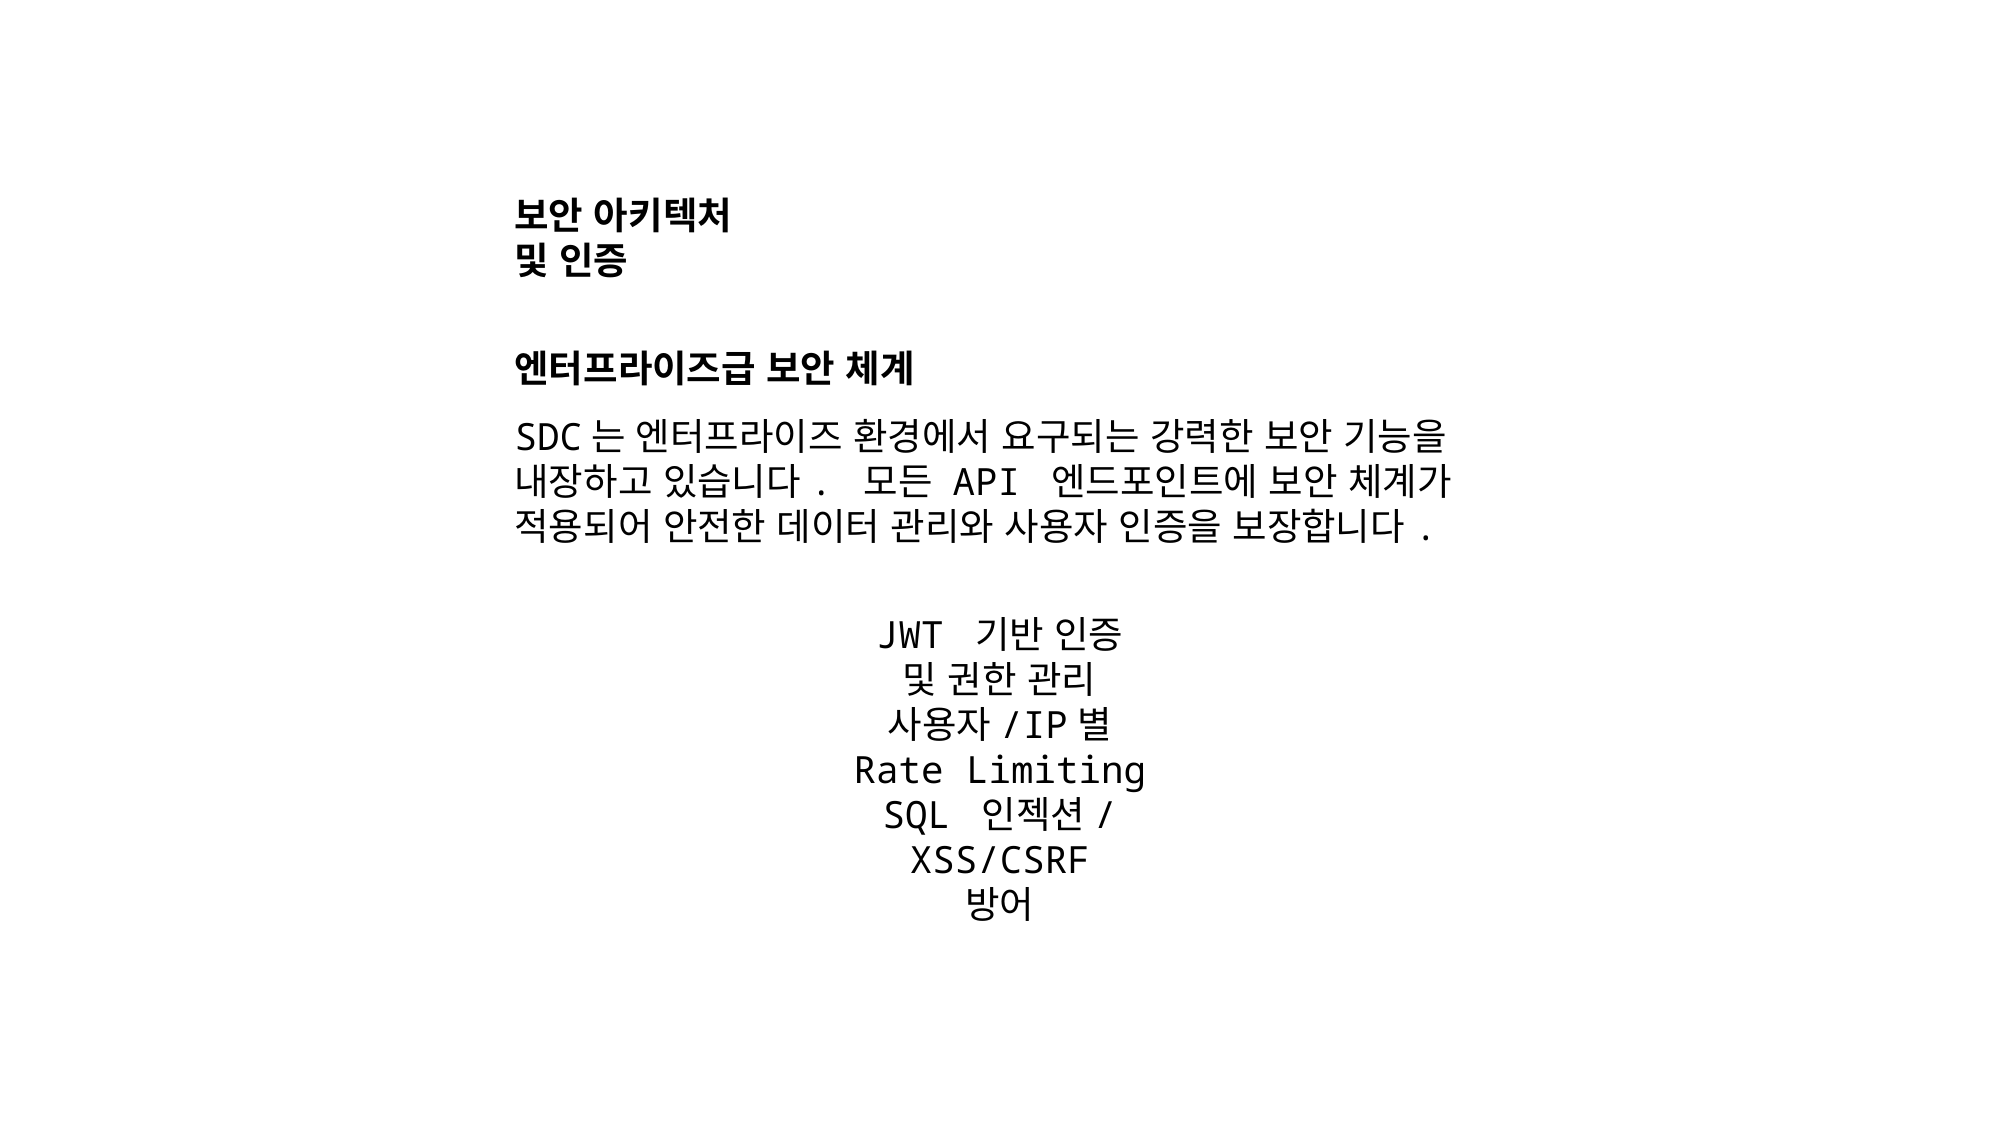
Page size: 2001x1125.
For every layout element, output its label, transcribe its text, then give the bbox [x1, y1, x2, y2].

text_box 보안 아키텍처 및 인증 엔터프라이즈급 보안 체계 SDC는 엔터프라이즈 환경에서 요구되는 강력한 보안 기능을 내장하고 있습니다. 모든 API 엔드포인트에 보안 체계가 적용되어 안전한 데이터 관리와 사용자 인증을 보장합니다. JWT 기반 인증 및 권한 관리 사용자/IP별 Rate Limiting SQL 인젝션/ XSS/CSRF 방어 [499, 184, 1500, 934]
